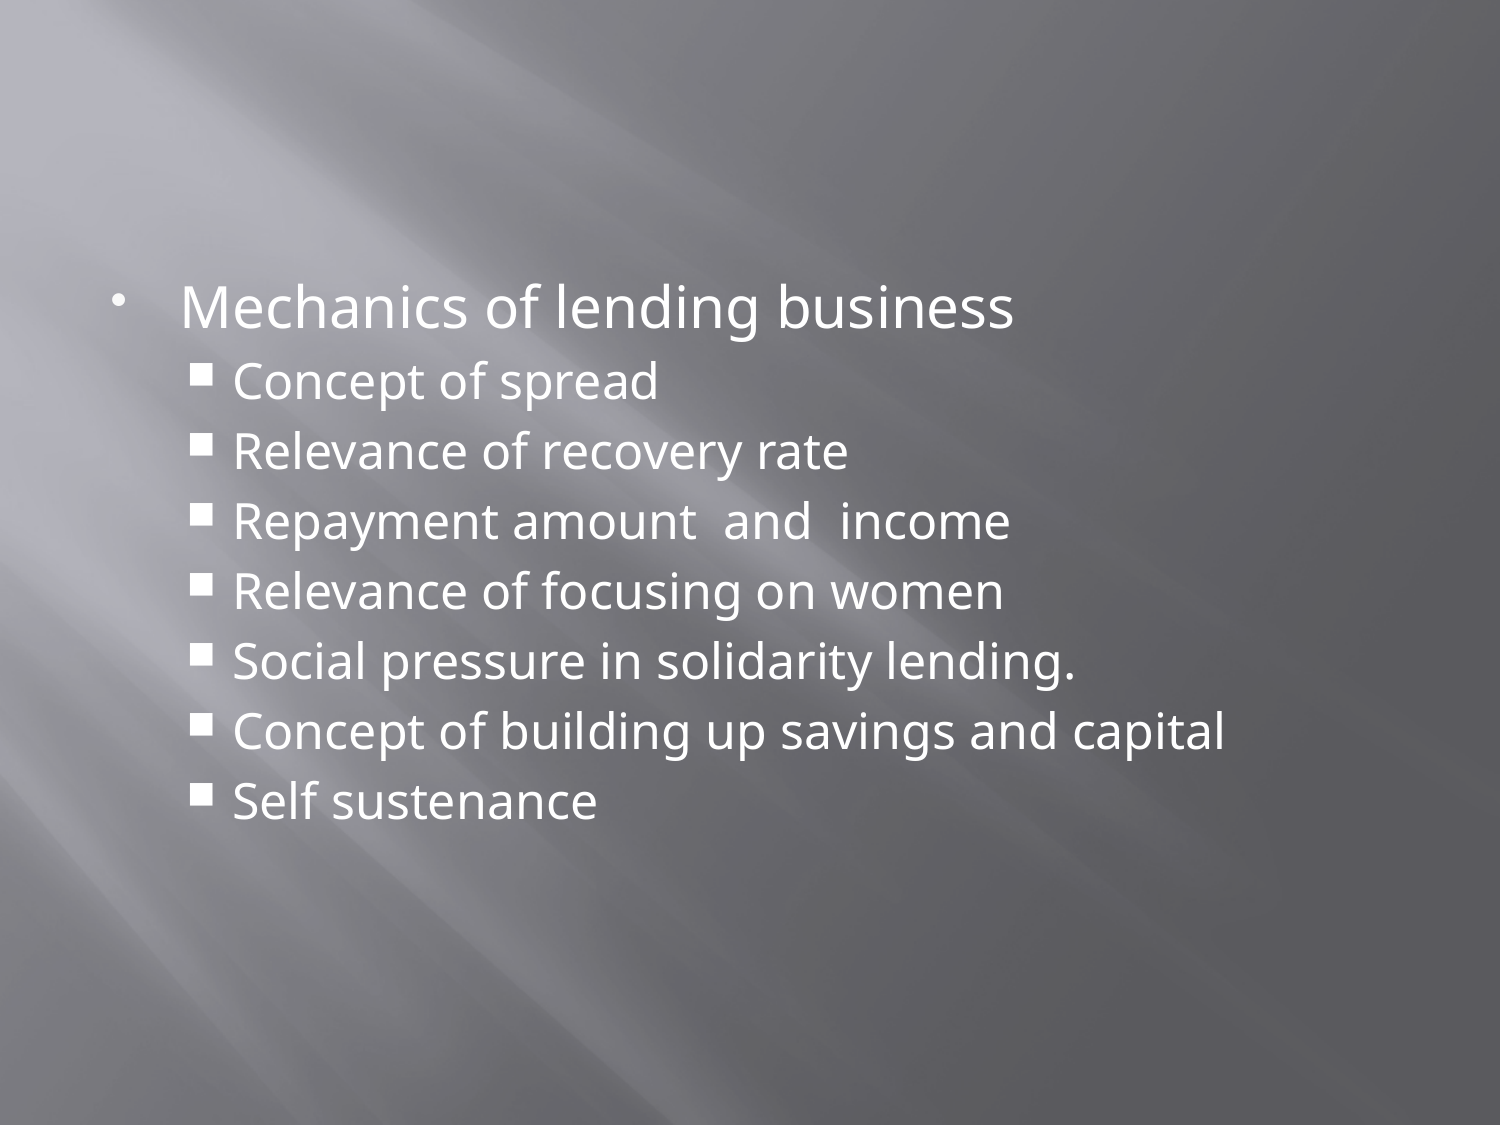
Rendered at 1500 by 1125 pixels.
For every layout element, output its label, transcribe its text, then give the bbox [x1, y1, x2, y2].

list Mechanics of lending business Concept of spread Relevance of recovery rate Repayment amount and income Relevance of focusing on women Social pressure in solidarity lending. Concept of building up savings and capital Self sustenance [75, 262, 1425, 1035]
